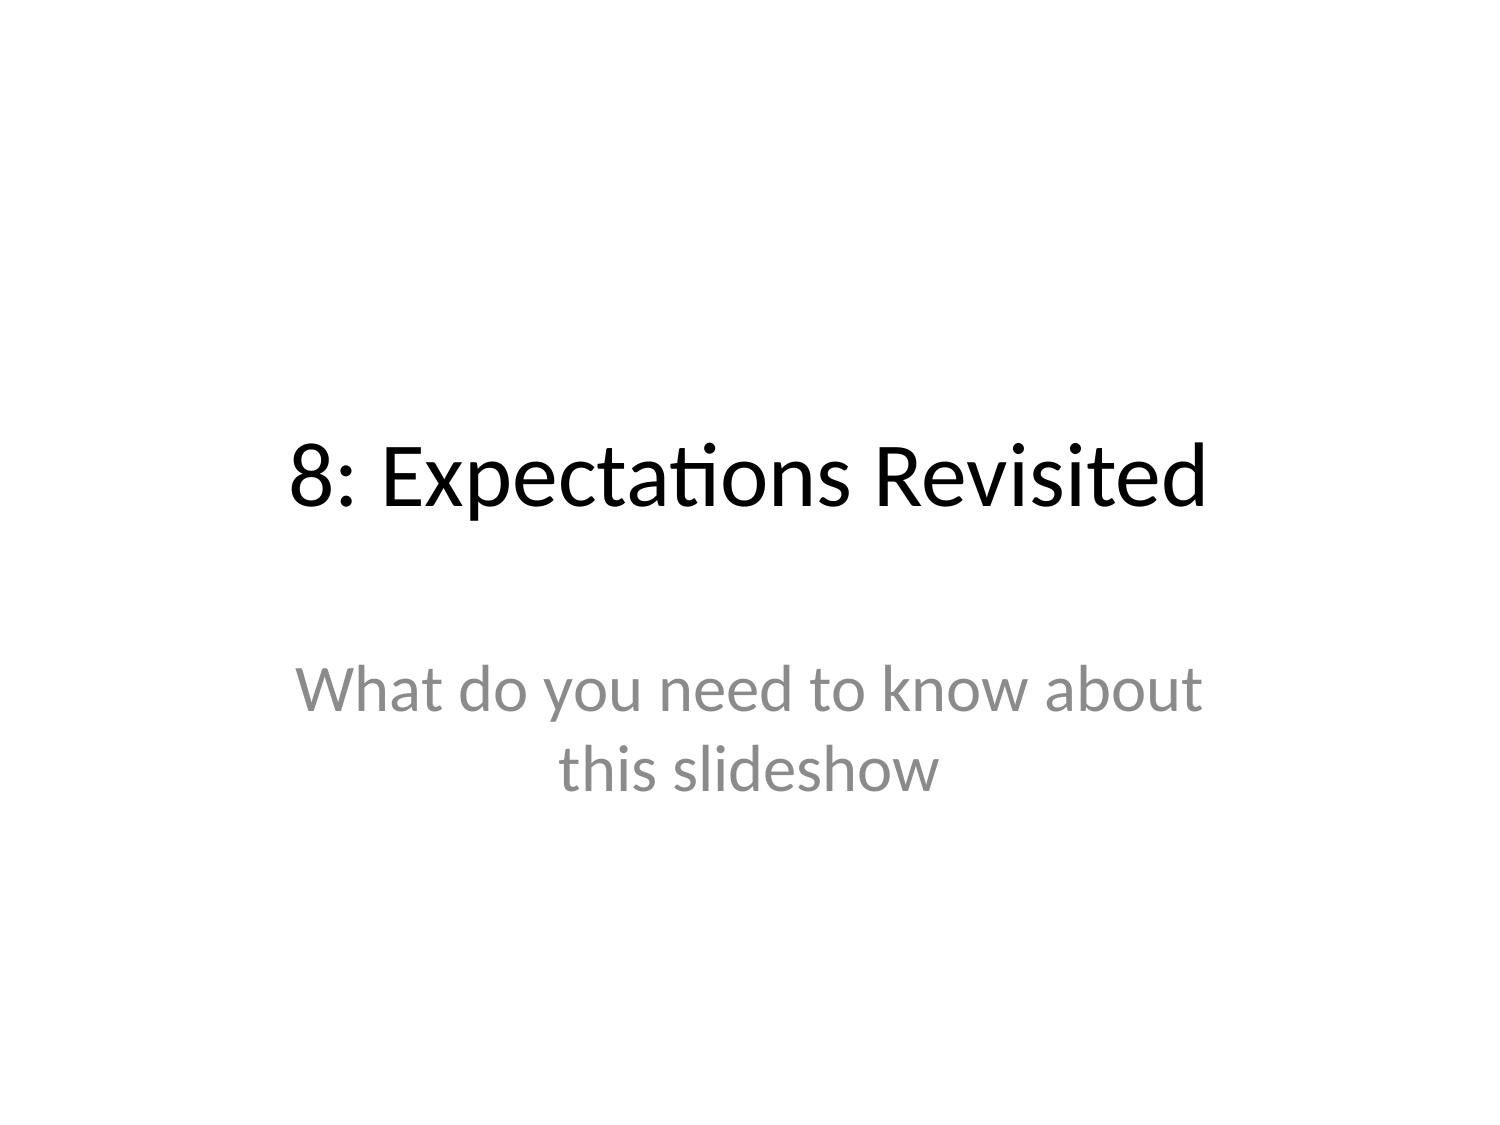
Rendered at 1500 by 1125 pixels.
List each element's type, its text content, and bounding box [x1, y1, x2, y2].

subtitle What do you need to know about this slideshow [225, 637, 1275, 925]
title 8: Expectations Revisited [112, 349, 1388, 591]
